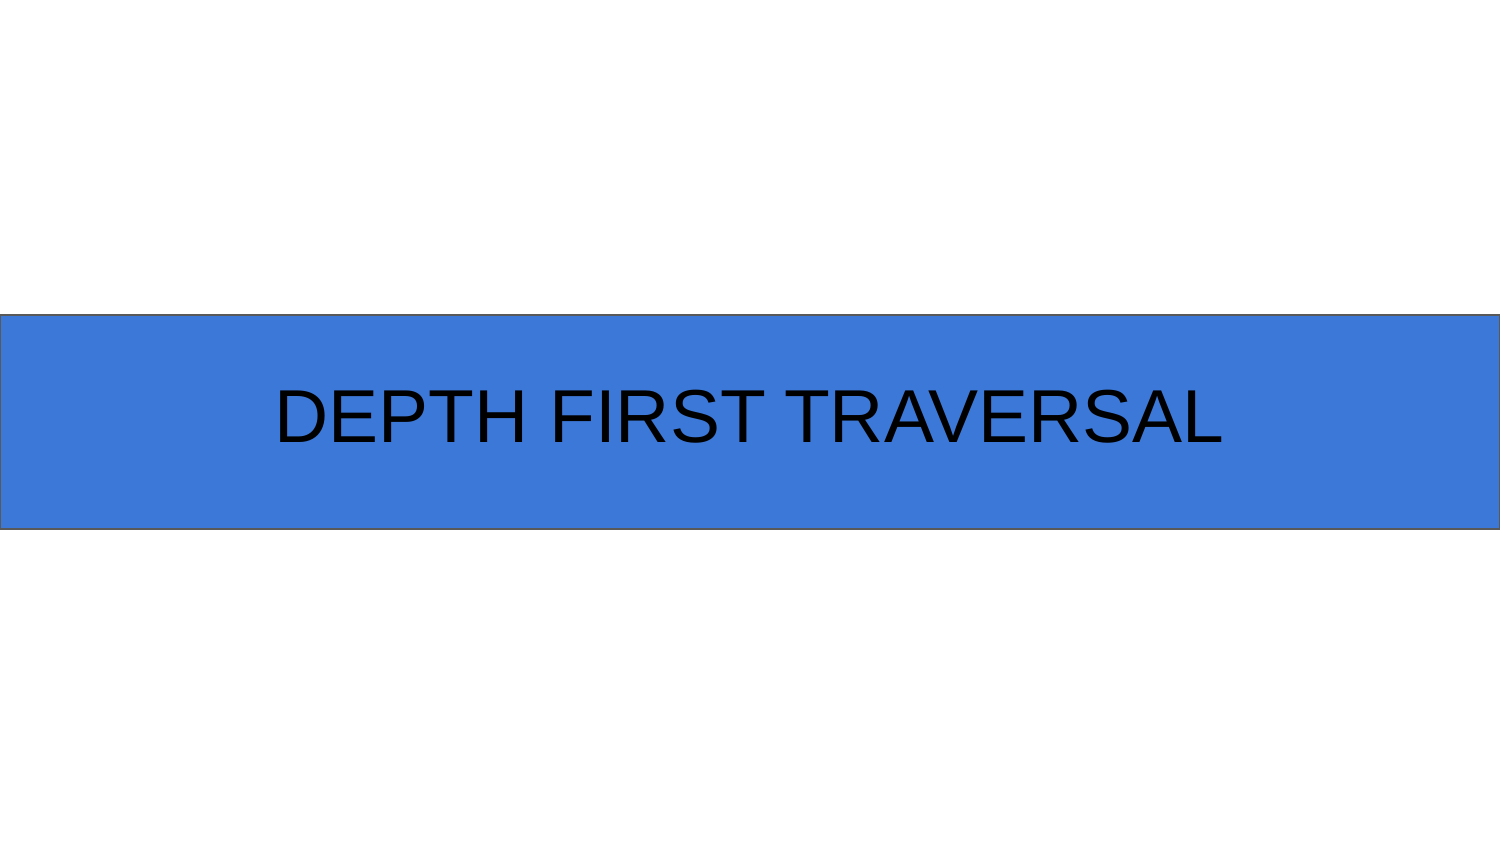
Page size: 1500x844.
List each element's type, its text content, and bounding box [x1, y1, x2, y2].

title DEPTH FIRST TRAVERSAL [51, 352, 1449, 491]
text_box [0, 314, 1500, 529]
